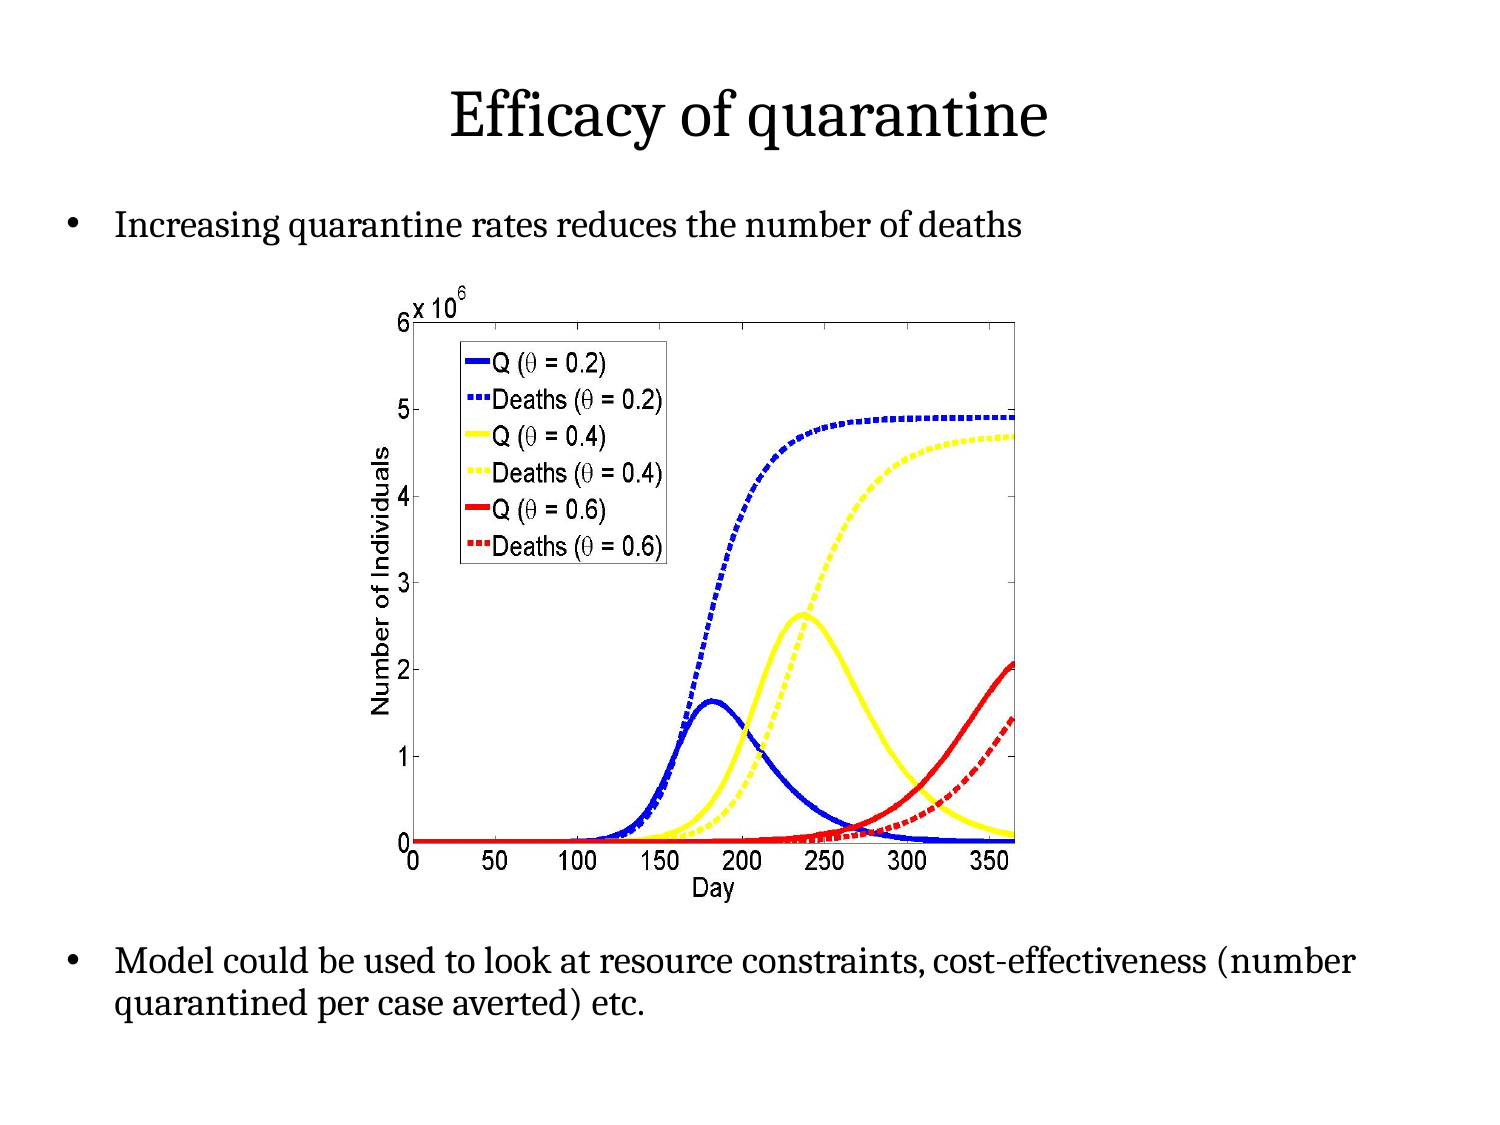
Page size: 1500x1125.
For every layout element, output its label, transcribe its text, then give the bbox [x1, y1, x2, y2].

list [312, 274, 1088, 913]
list Increasing quarantine rates reduces the number of deaths Model could be used to look at resource constraints, cost-effectiveness (number quarantined per case averted) etc. [51, 196, 1459, 1035]
title Efficacy of quarantine [75, 45, 1425, 175]
